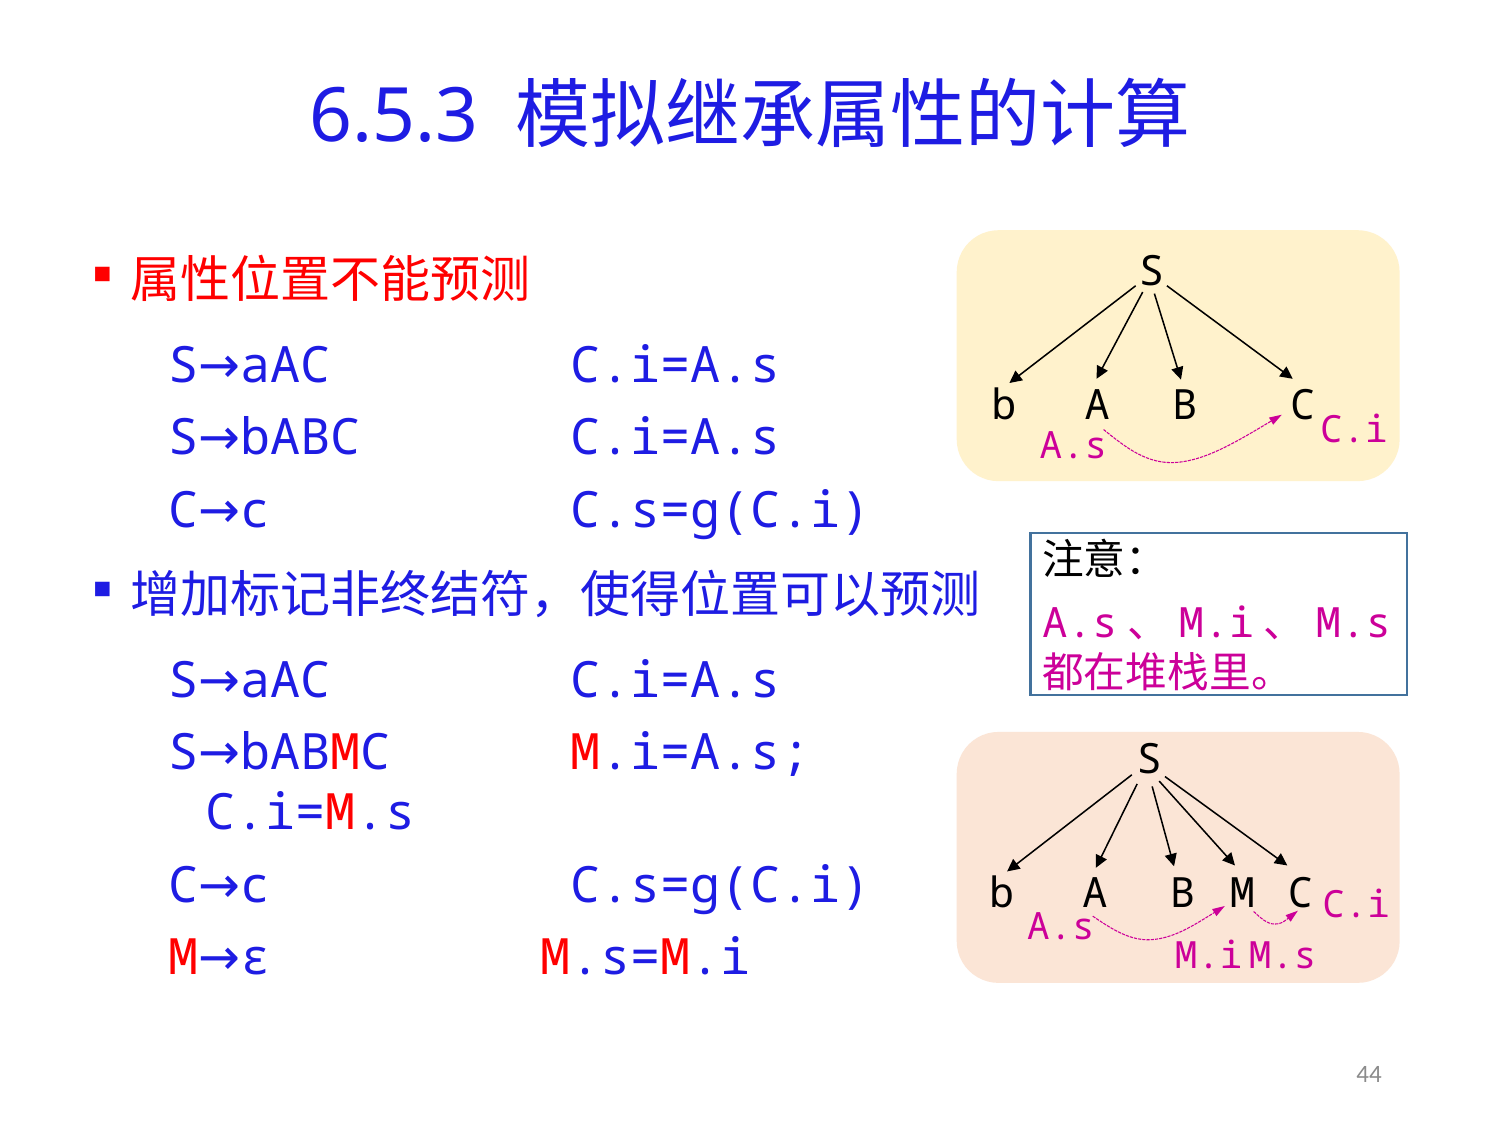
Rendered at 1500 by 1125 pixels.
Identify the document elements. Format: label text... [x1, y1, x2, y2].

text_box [956, 724, 1400, 984]
text_box 注意： A.s、M.i、M.s都在堆栈里。 [1029, 532, 1408, 696]
list 属性位置不能预测 S→aAC C.i=A.s S→bABC C.i=A.s C→c C.s=g(C.i) 增加标记非终结符，使得位置可以预测 S→aAC C.i=A.s S→bABMC M.i=A.s; C.i=M.s C→c C.s=g(C.i) M→ε M.s=M.i [77, 239, 1036, 947]
slide_number 44 [1059, 1042, 1397, 1103]
title 6.5.3 模拟继承属性的计算 [102, 67, 1398, 168]
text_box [956, 230, 1400, 482]
